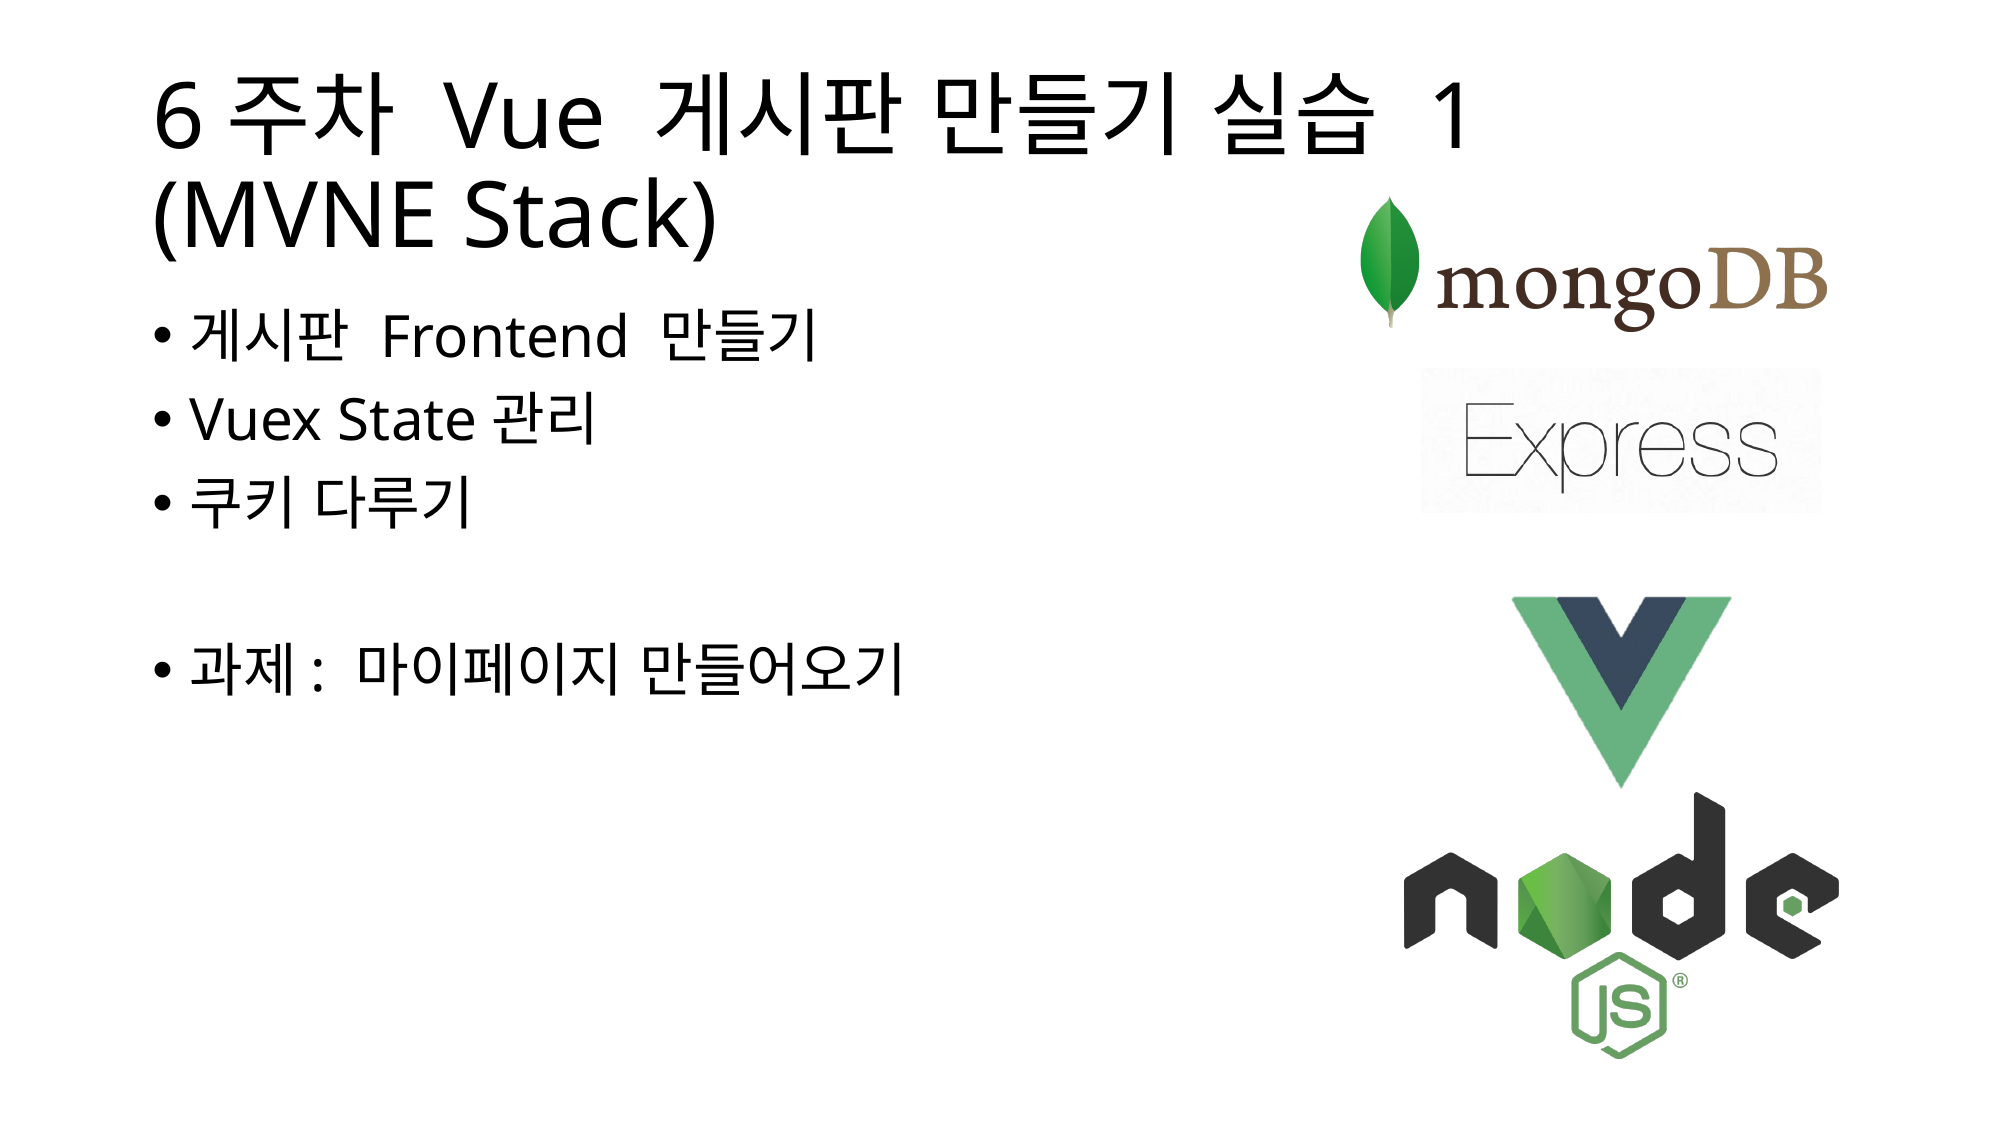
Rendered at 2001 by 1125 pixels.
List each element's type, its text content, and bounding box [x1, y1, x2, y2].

picture [1363, 565, 1880, 1059]
list 게시판 Frontend 만들기 Vuex State관리 쿠키 다루기 과제: 마이페이지 만들어오기 [137, 299, 1193, 1014]
title 6주차 Vue 게시판 만들기 실습 1 (MVNE Stack) [137, 59, 1863, 278]
picture [1341, 180, 1844, 348]
picture [1421, 368, 1821, 513]
